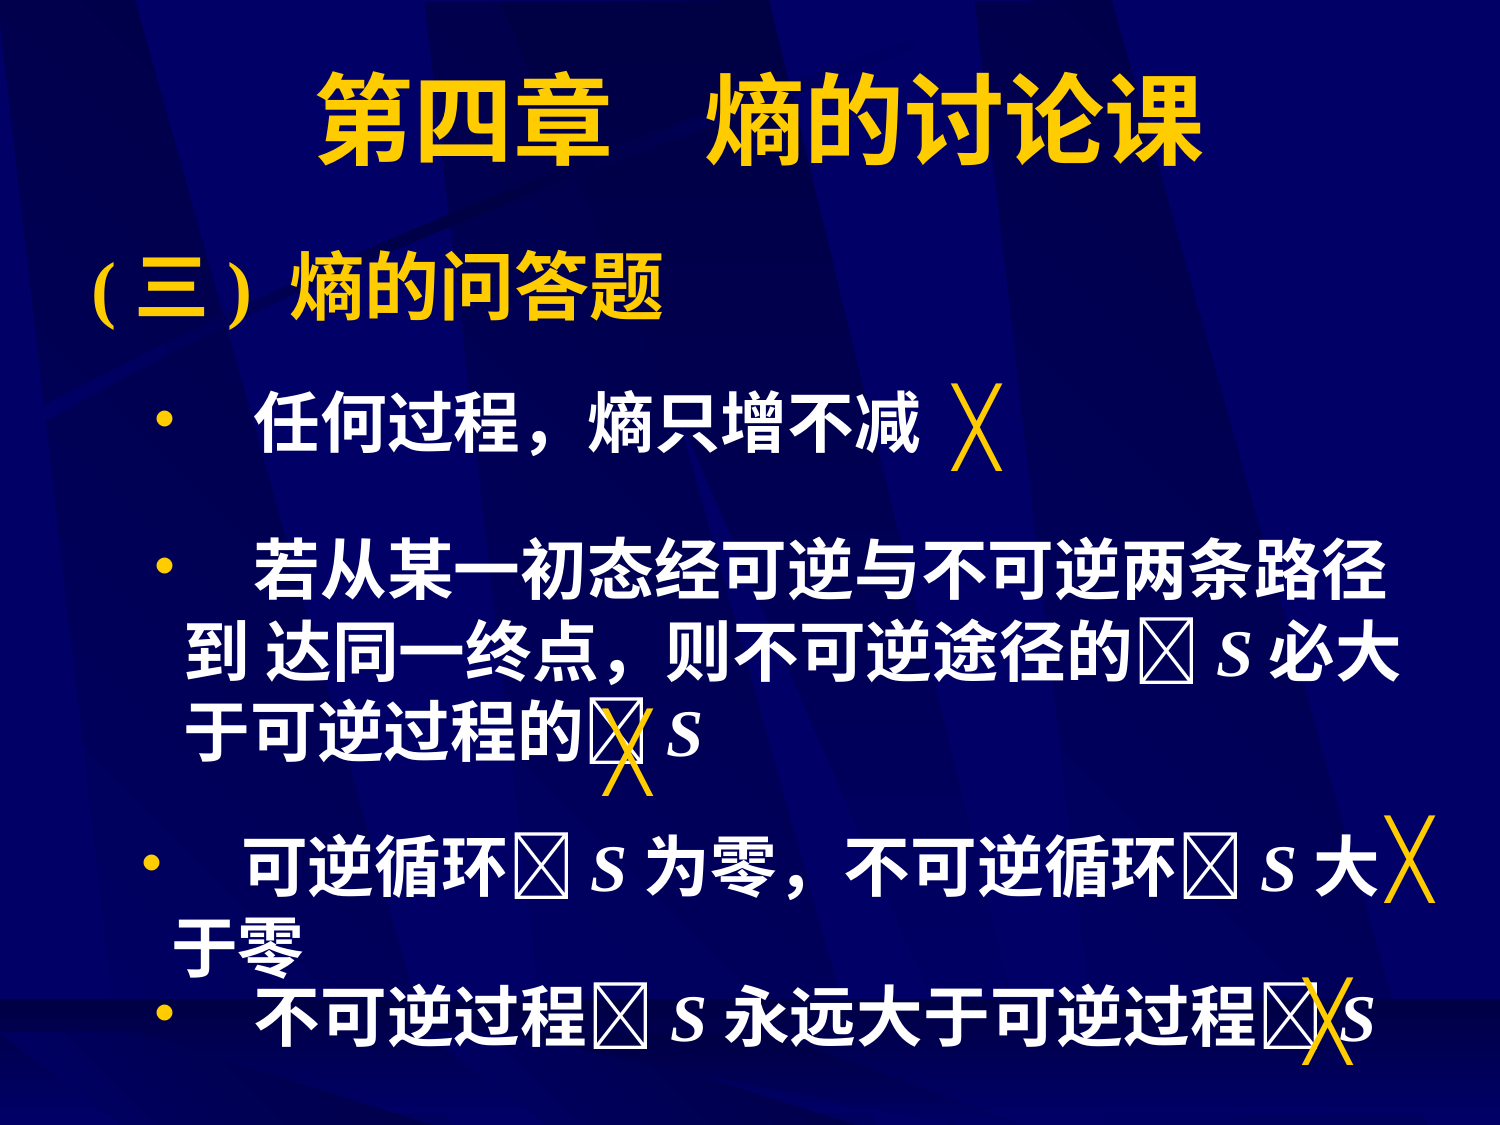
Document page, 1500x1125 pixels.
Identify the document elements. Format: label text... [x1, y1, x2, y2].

text_box • 不可逆过程S永远大于可逆过程S [112, 958, 1425, 1059]
text_box ╳ [940, 371, 1015, 476]
text_box • 若从某一初态经可逆与不可逆两条路径到 达同一终点，则不可逆途径的S必大于可逆过程的S [112, 512, 1425, 808]
text_box 第四章 熵的讨论课 [100, 49, 1376, 185]
text_box ╳ [590, 696, 666, 802]
title (三) 熵的问答题 [76, 231, 1352, 337]
text_box ╳ [1290, 965, 1366, 1070]
text_box • 可逆循环S为零，不可逆循环S大于零 [99, 808, 1413, 909]
text_box ╳ [1372, 802, 1448, 908]
text_box • 任何过程，熵只增不减 [112, 364, 1125, 465]
